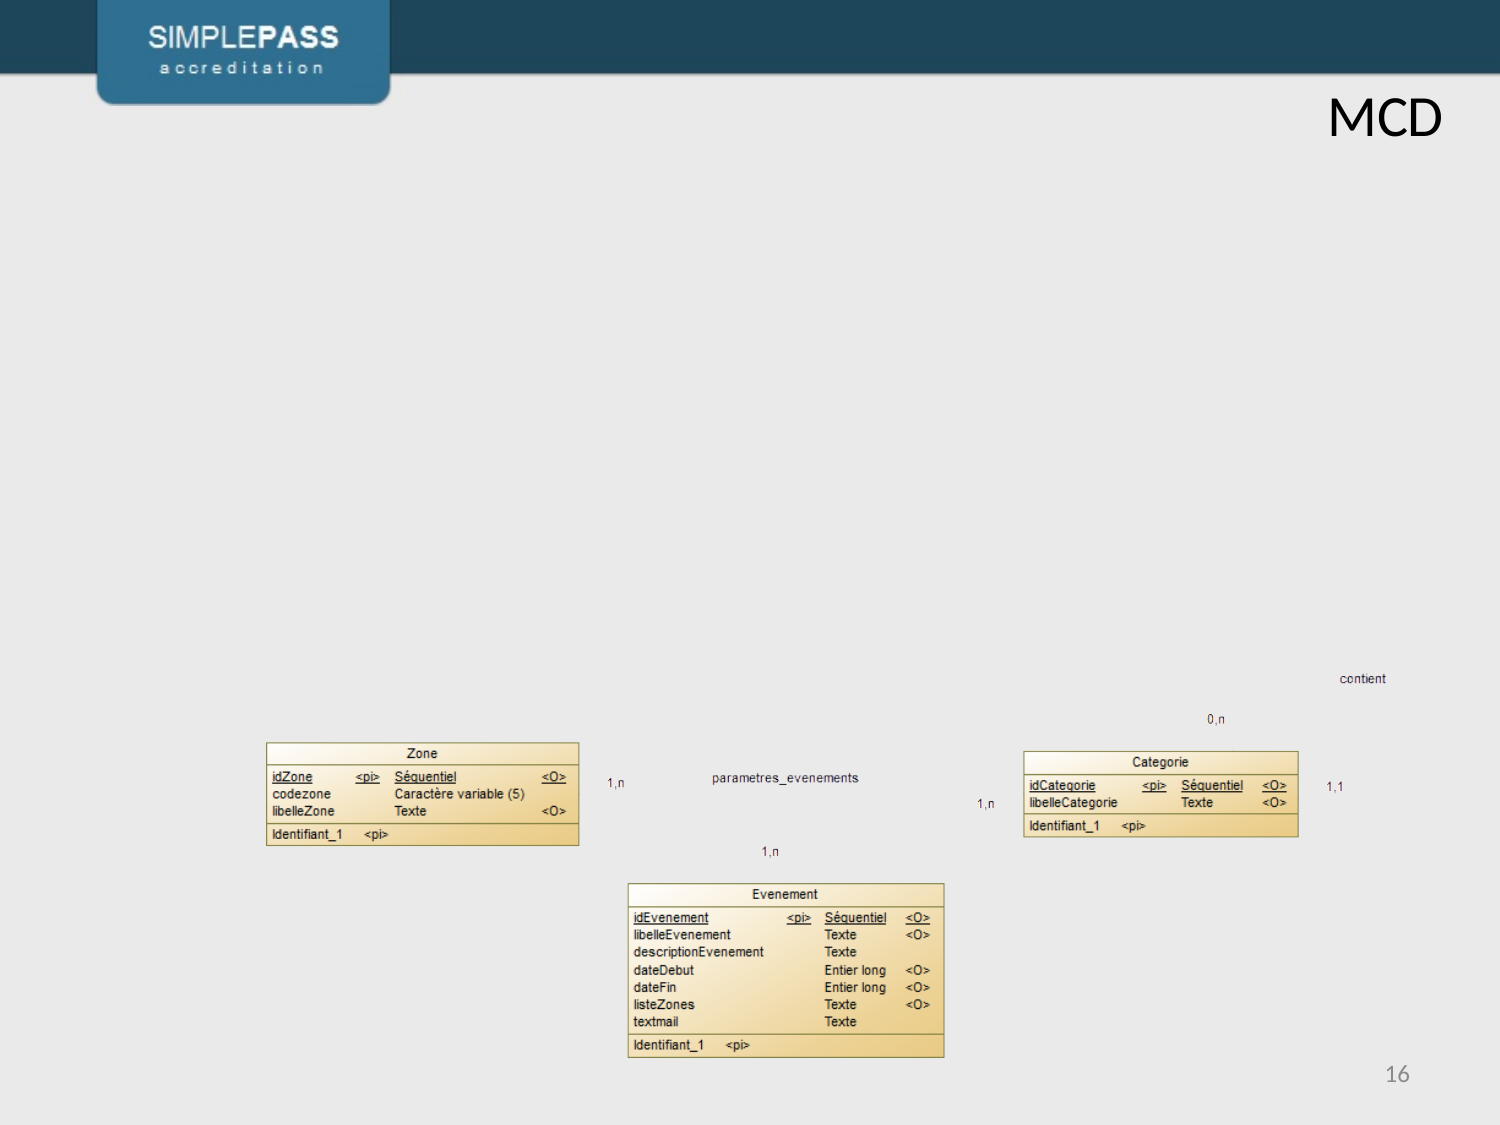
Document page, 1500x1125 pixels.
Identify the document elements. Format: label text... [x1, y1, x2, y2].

title MCD [108, 115, 1459, 150]
picture [70, 151, 1473, 1068]
picture [0, 0, 1500, 107]
slide_number 16 [1074, 1077, 1425, 1103]
